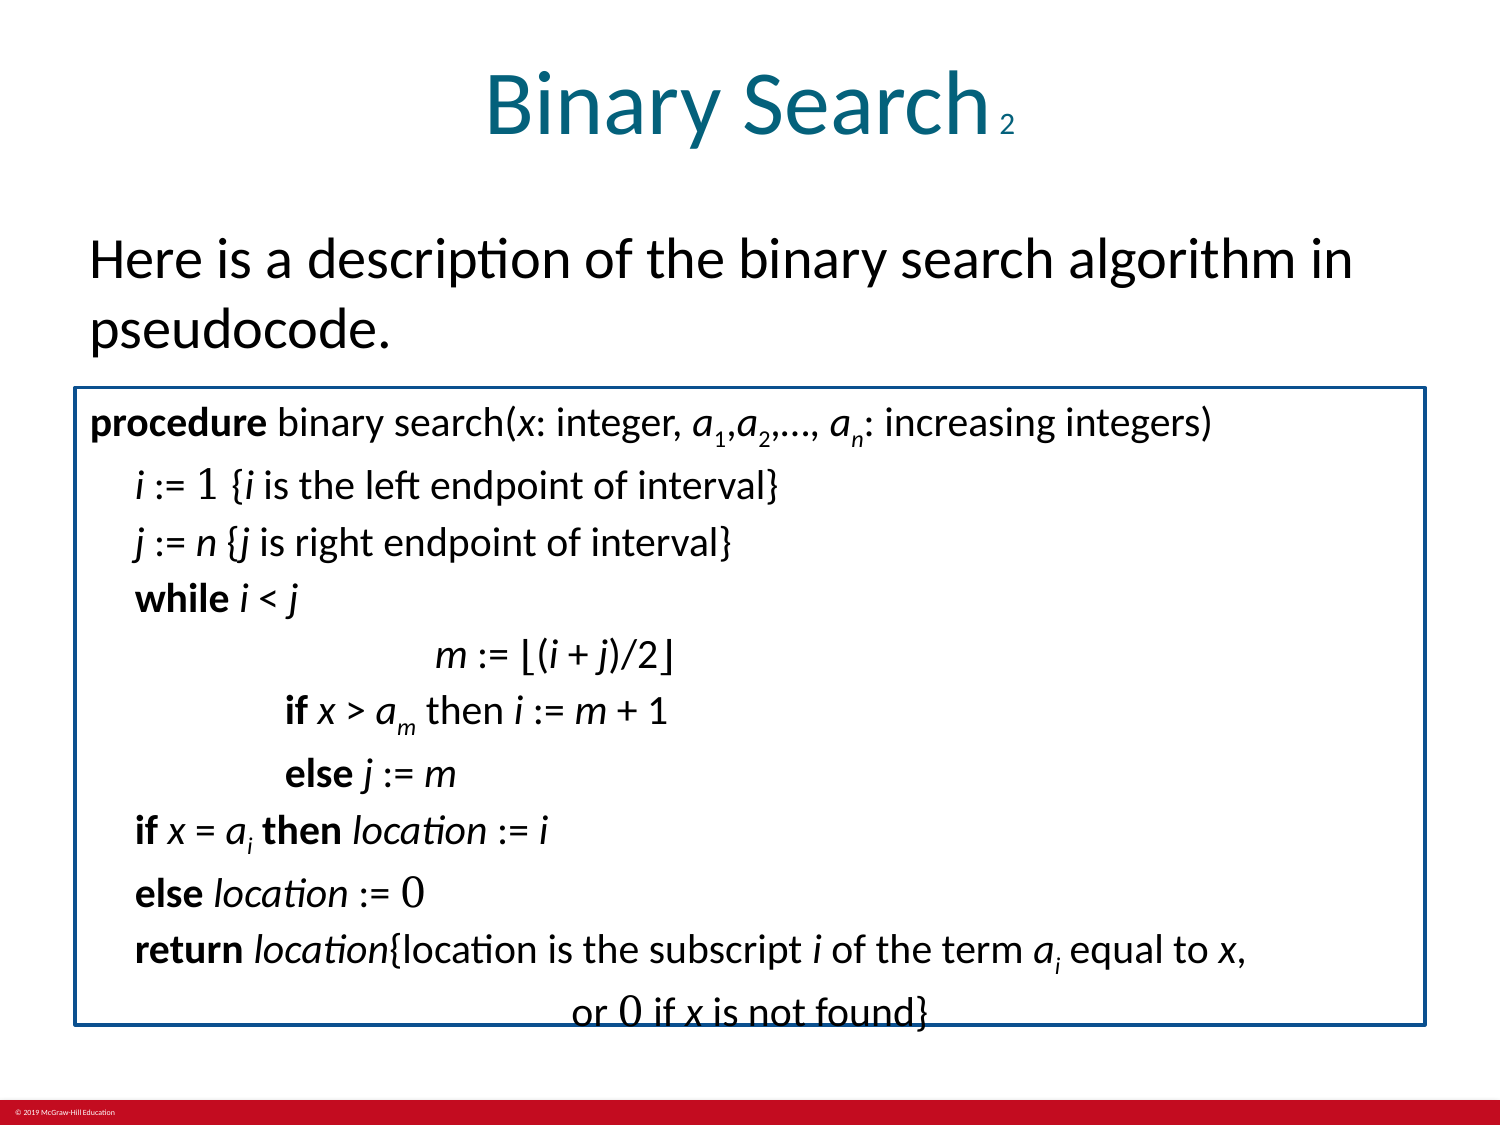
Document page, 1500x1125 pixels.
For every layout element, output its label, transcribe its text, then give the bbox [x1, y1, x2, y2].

title Binary Search 2 [0, 0, 1500, 195]
list Here is a description of the binary search algorithm in pseudocode. [75, 212, 1425, 363]
list procedure binary search(x: integer, a1,a2,…, an: increasing integers) i := 1 {i is the left endpoint of interval} j := n {j is right endpoint of interval} while i < j m := ⌊(i + j)/2⌋ if x > am then i := m + 1 else j := m if x = ai then location := i else location := 0 return location{location is the subscript i of the term ai equal to x, or 0 if x is not found} [75, 387, 1425, 1025]
